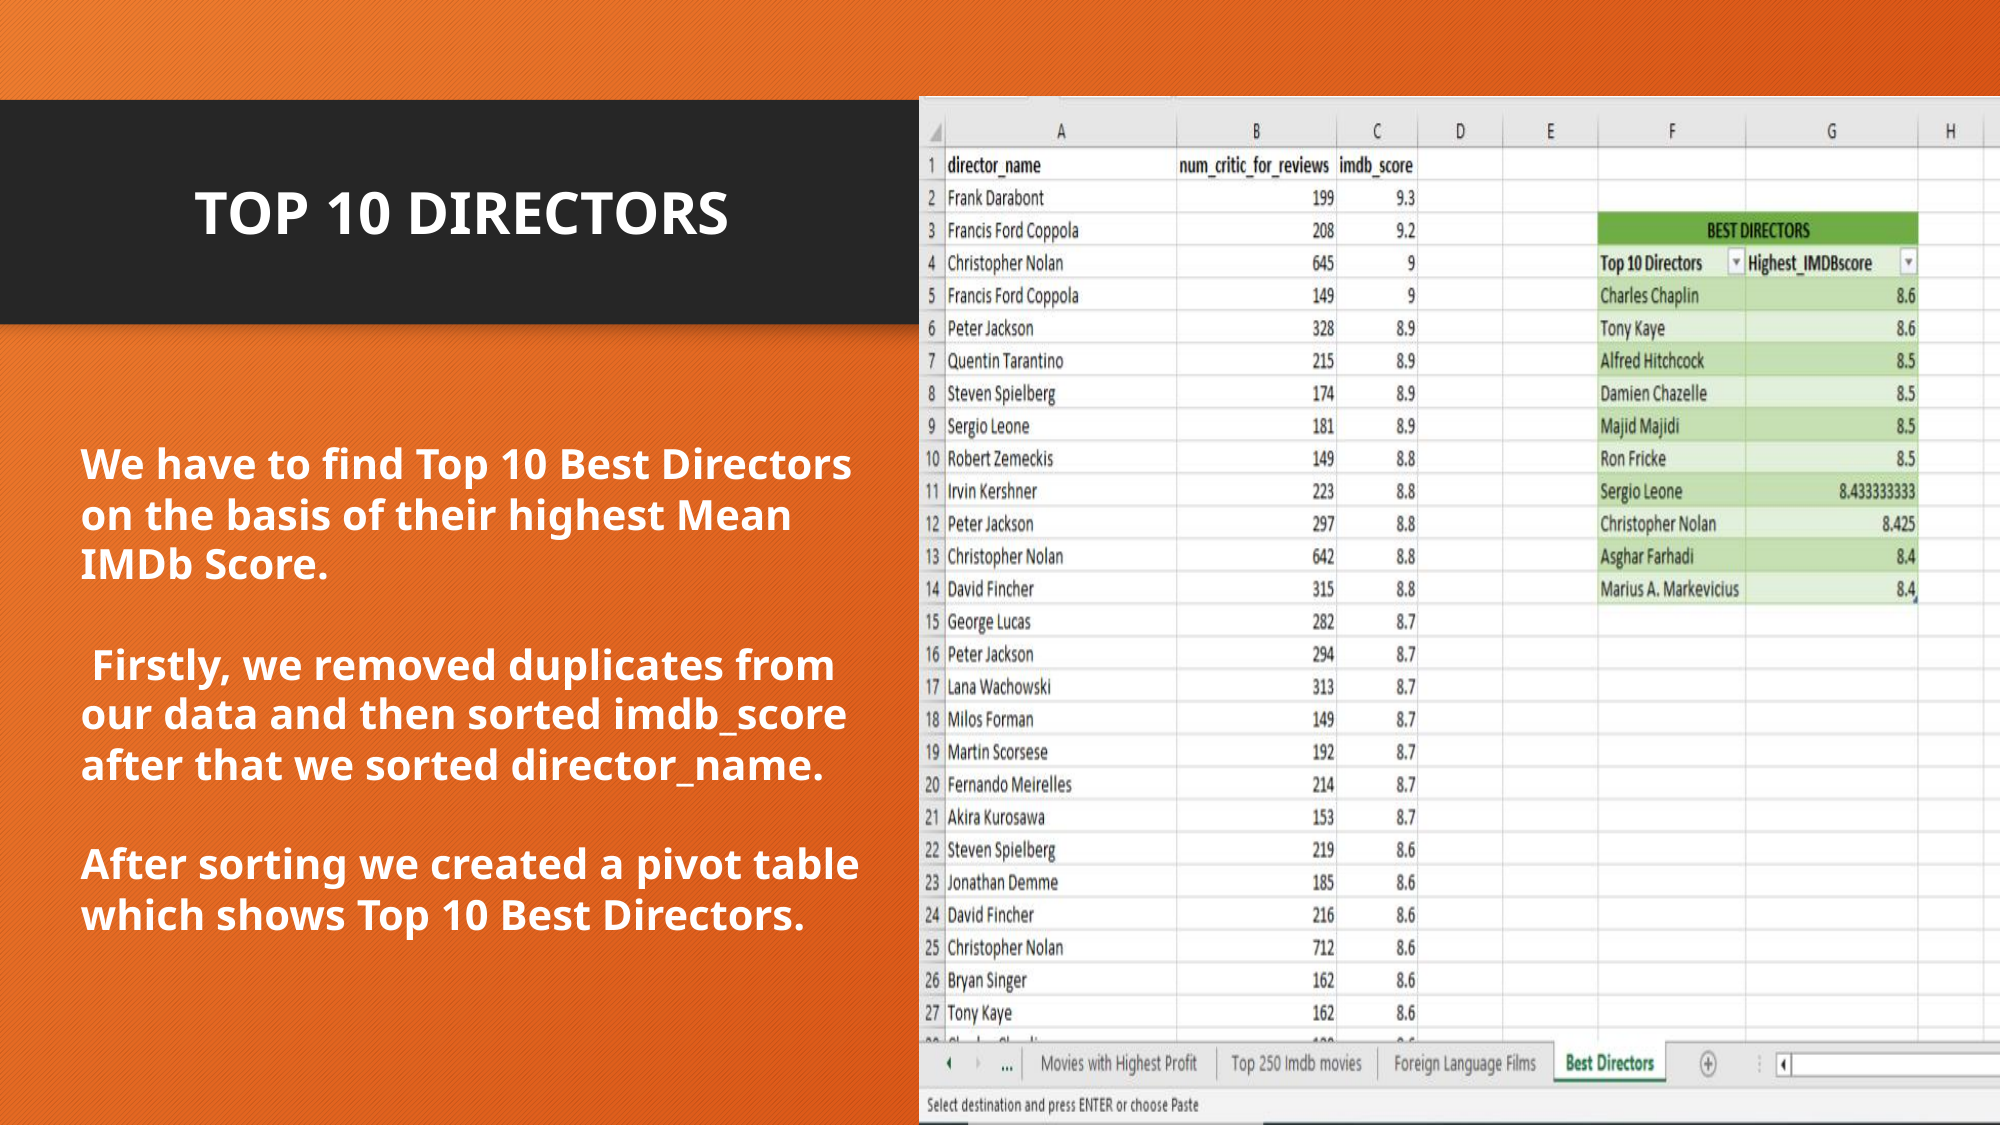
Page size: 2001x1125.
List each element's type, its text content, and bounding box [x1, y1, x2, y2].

text_box TOP 10 DIRECTORS [180, 168, 919, 254]
picture [0, 96, 2000, 1125]
text_box We have to find Top 10 Best Directors on the basis of their highest Mean IMDb Score. Firstly, we removed duplicates from our data and then sorted imdb_score after that we sorted director_name. After sorting we created a pivot table which shows Top 10 Best Directors. [65, 430, 889, 1006]
